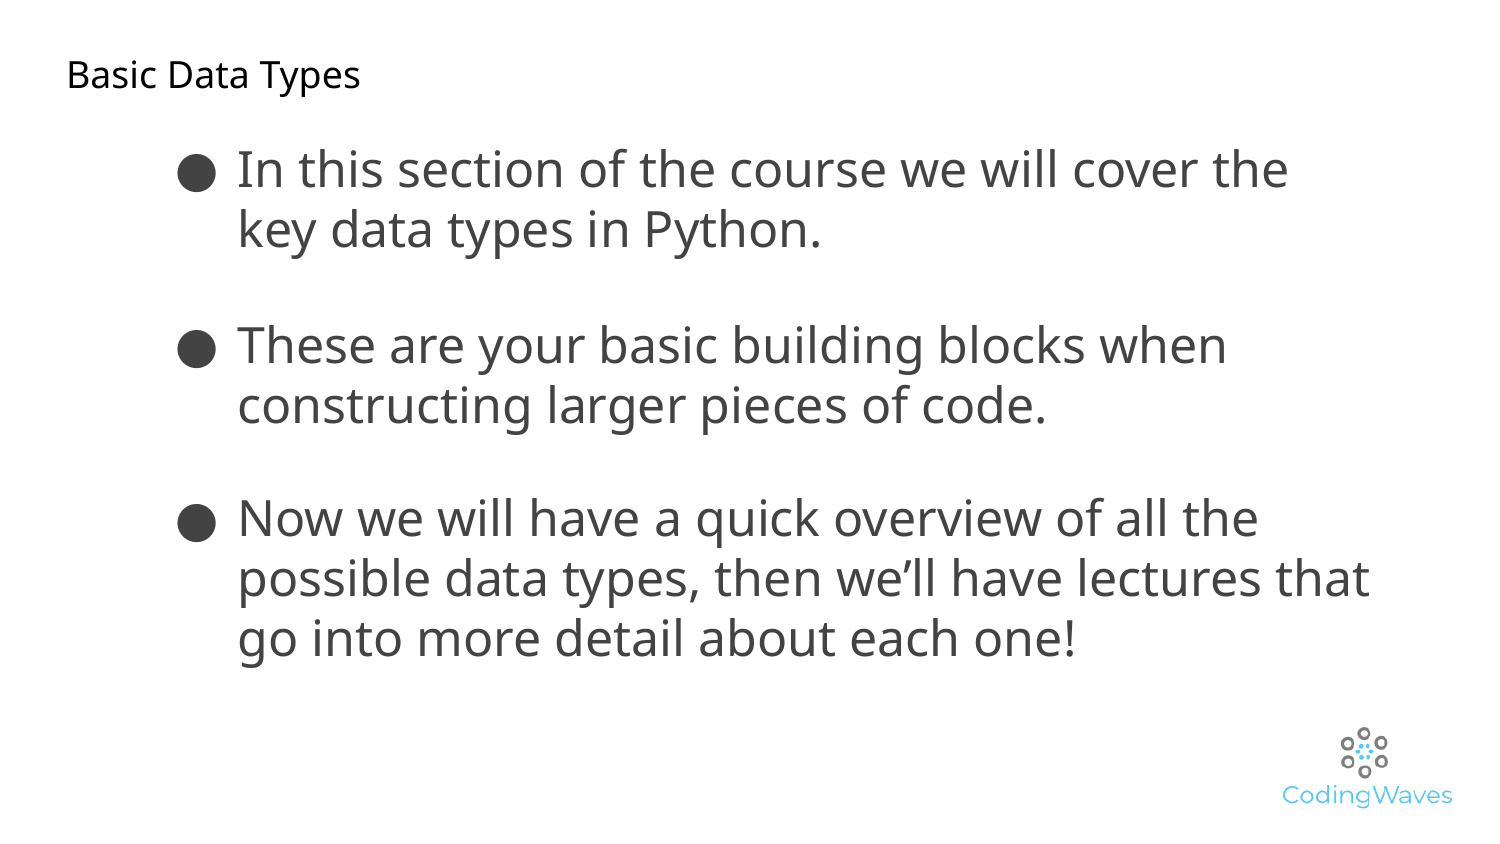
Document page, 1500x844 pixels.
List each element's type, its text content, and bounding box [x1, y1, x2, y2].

text_box In this section of the course we will cover the key data types in Python. These are your basic building blocks when constructing larger pieces of code. Now we will have a quick overview of all the possible data types, then we’ll have lectures that go into more detail about each one! [72, 122, 1389, 754]
picture [1277, 719, 1461, 814]
text_box Basic Data Types [51, 36, 643, 123]
